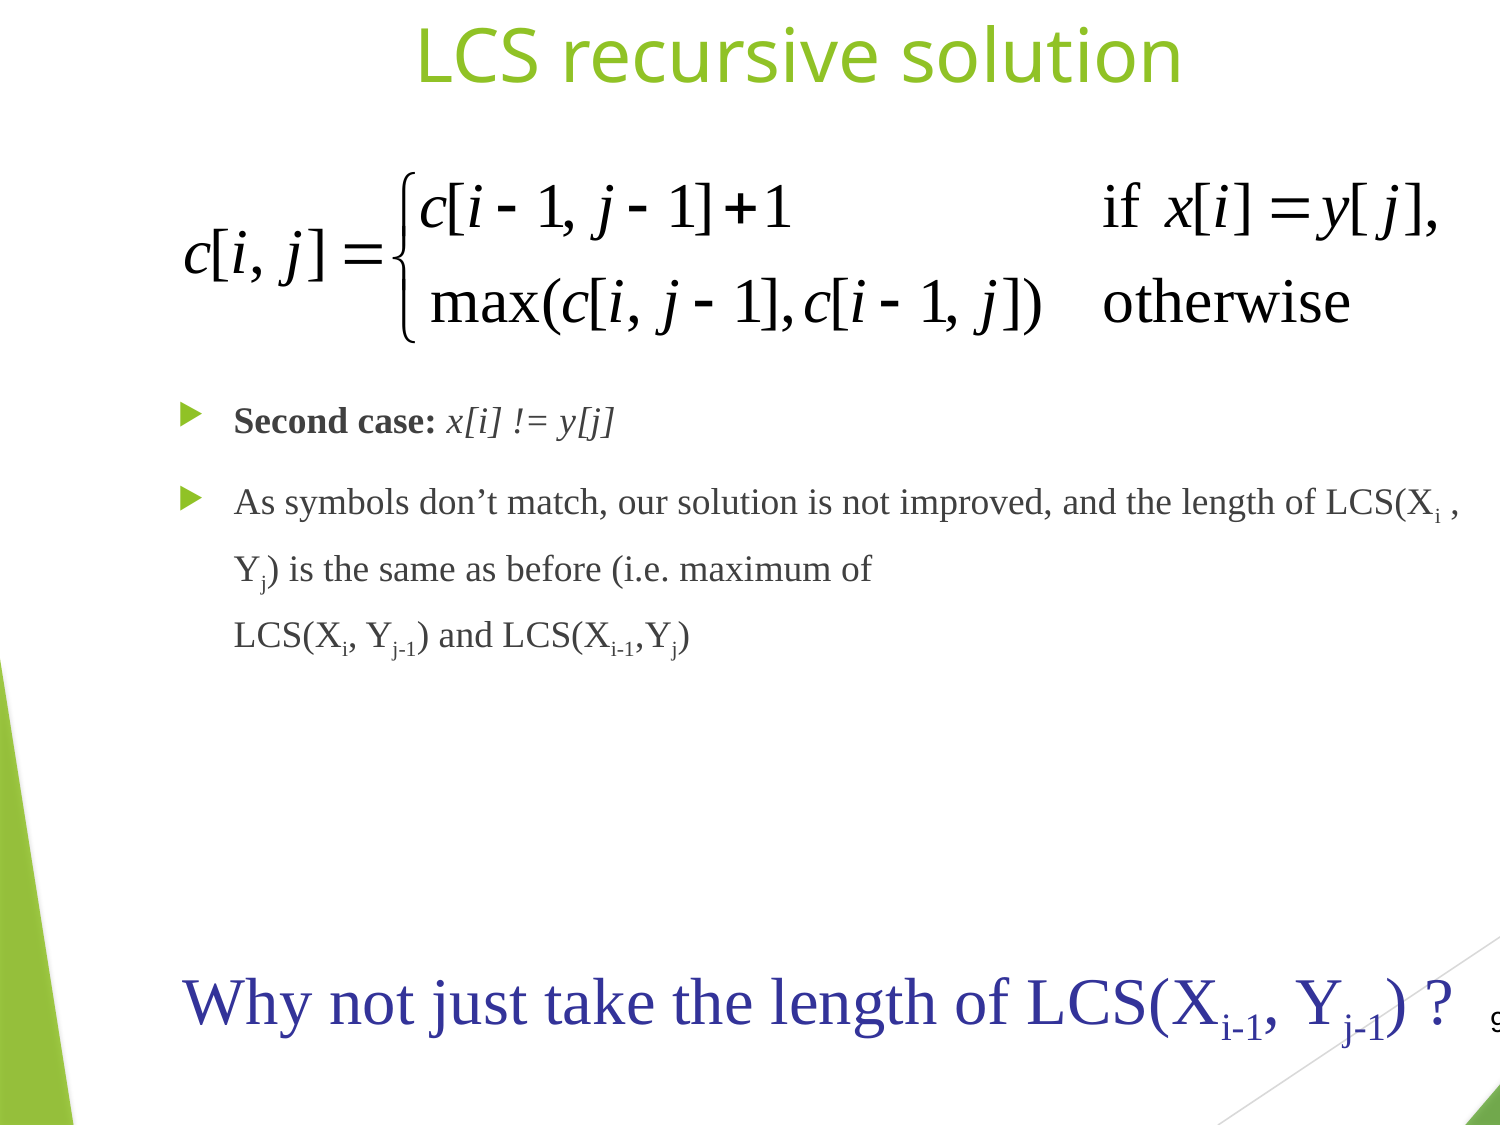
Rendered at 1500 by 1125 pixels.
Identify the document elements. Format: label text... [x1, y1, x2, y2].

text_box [174, 161, 1451, 355]
slide_number 9 [1470, 991, 1500, 1051]
text_box Why not just take the length of LCS(Xi-1, Yj-1) ? [168, 950, 1470, 1056]
list Second case: x[i] != y[j] As symbols don’t match, our solution is not improved, and the length of LCS(Xi , Yj) is the same as before (i.e. maximum of LCS(Xi, Yj-1) and LCS(Xi-1,Yj) [162, 375, 1500, 925]
title LCS recursive solution [150, 0, 1450, 188]
